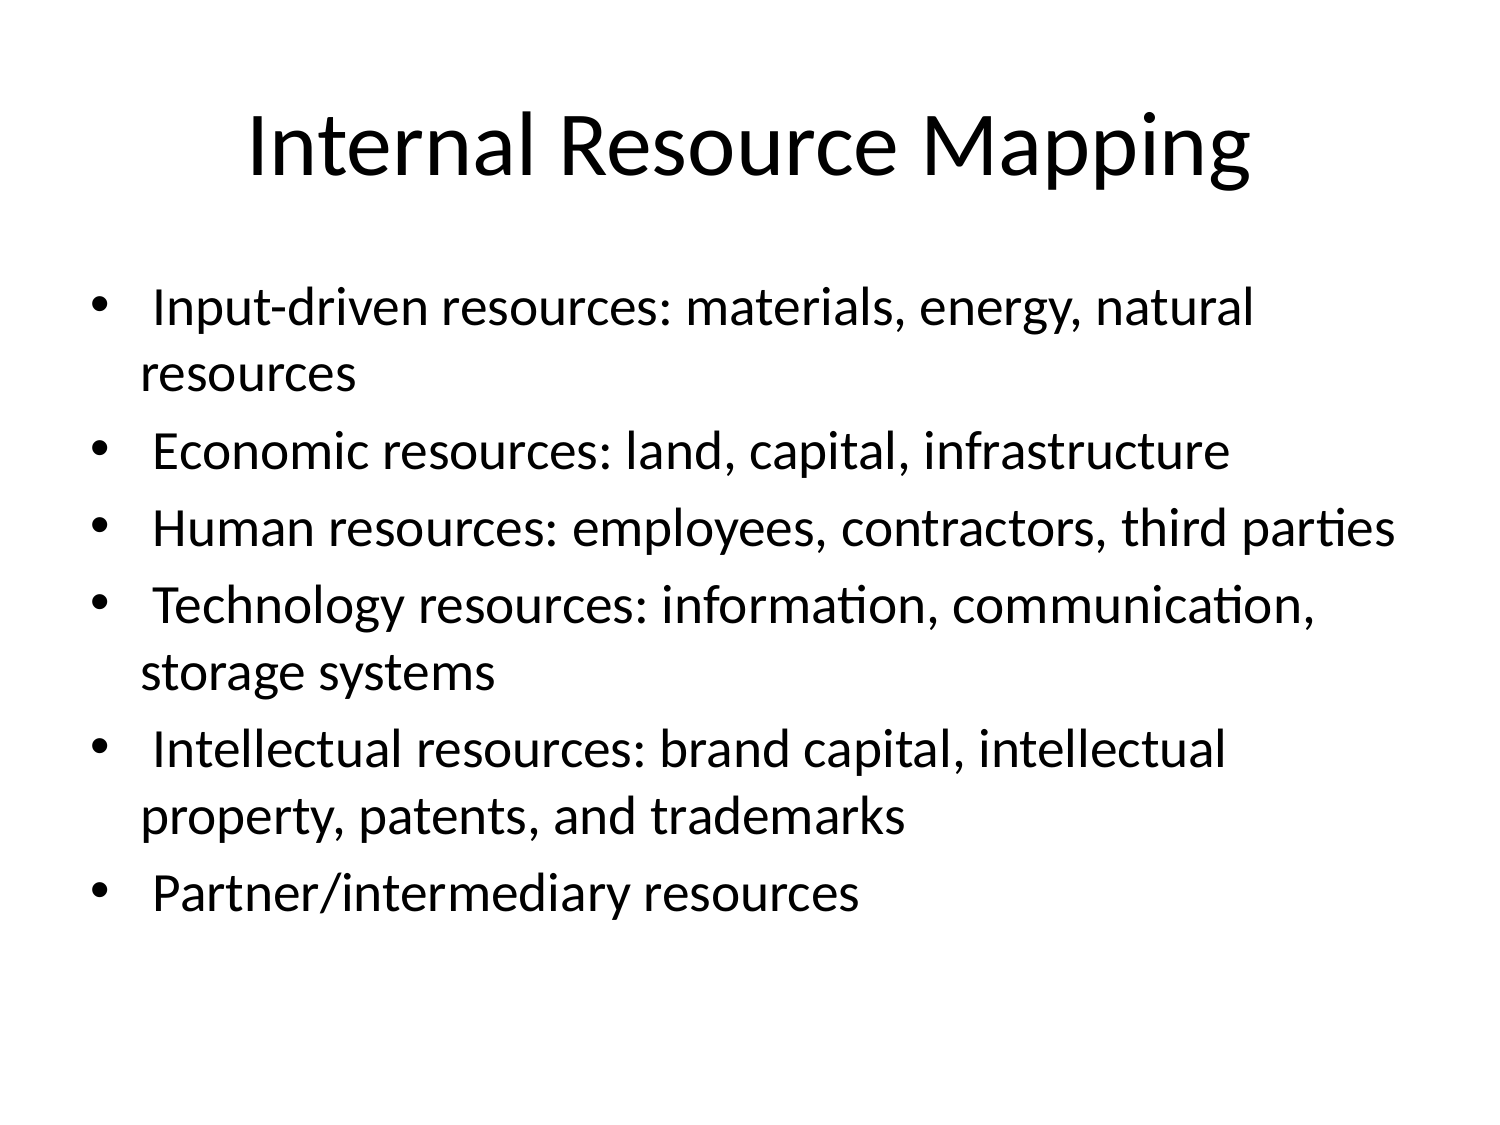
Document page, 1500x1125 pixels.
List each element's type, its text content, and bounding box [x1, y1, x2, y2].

list Input-driven resources: materials, energy, natural resources Economic resources: land, capital, infrastructure Human resources: employees, contractors, third parties Technology resources: information, communication, storage systems Intellectual resources: brand capital, intellectual property, patents, and trademarks Partner/intermediary resources [75, 262, 1425, 1005]
title Internal Resource Mapping [75, 45, 1425, 233]
